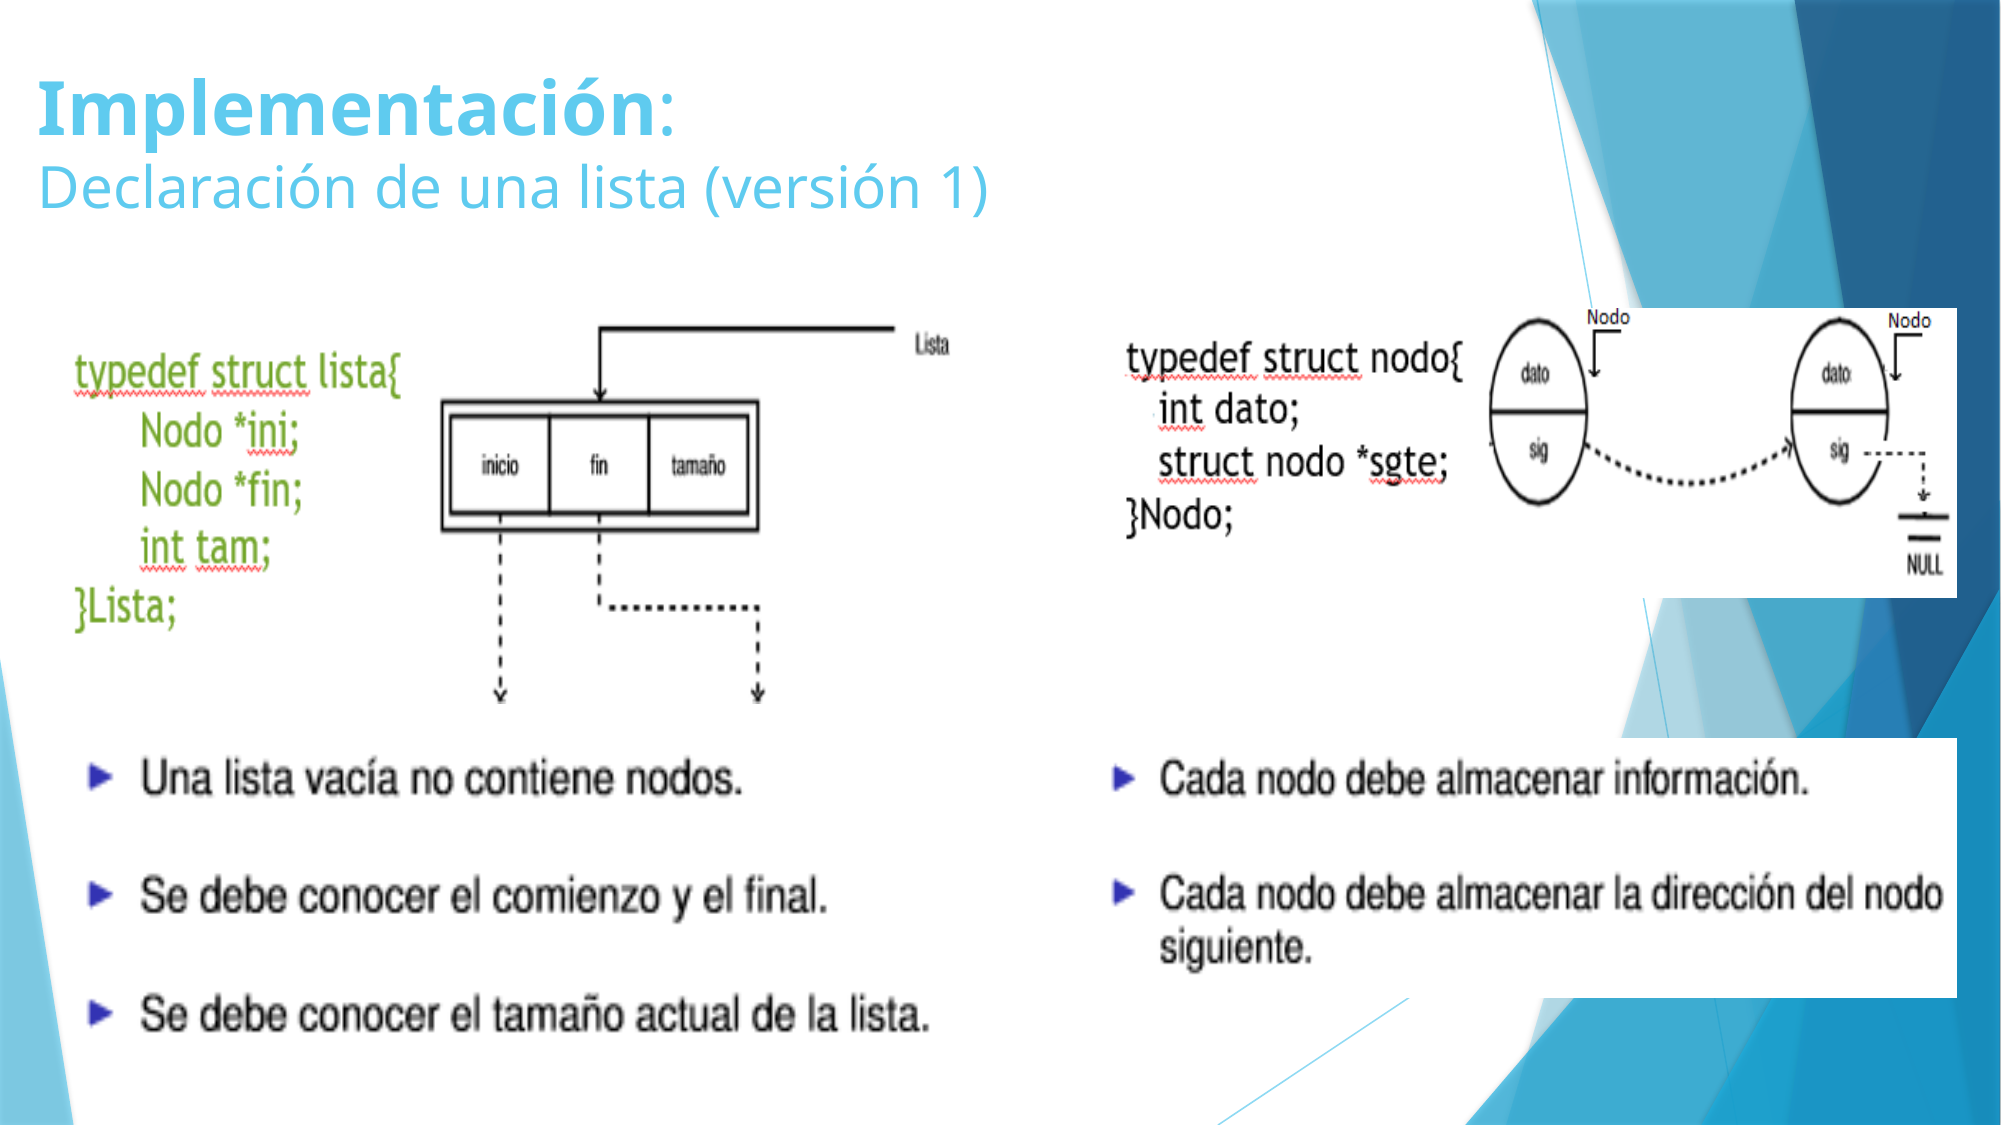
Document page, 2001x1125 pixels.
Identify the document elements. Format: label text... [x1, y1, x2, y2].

picture [70, 728, 956, 1058]
picture [1096, 738, 1958, 999]
picture [58, 302, 955, 704]
picture [1488, 307, 1958, 599]
title Implementación: Declaración de una lista (versión 1) [22, 53, 1009, 277]
picture [1111, 322, 1474, 553]
